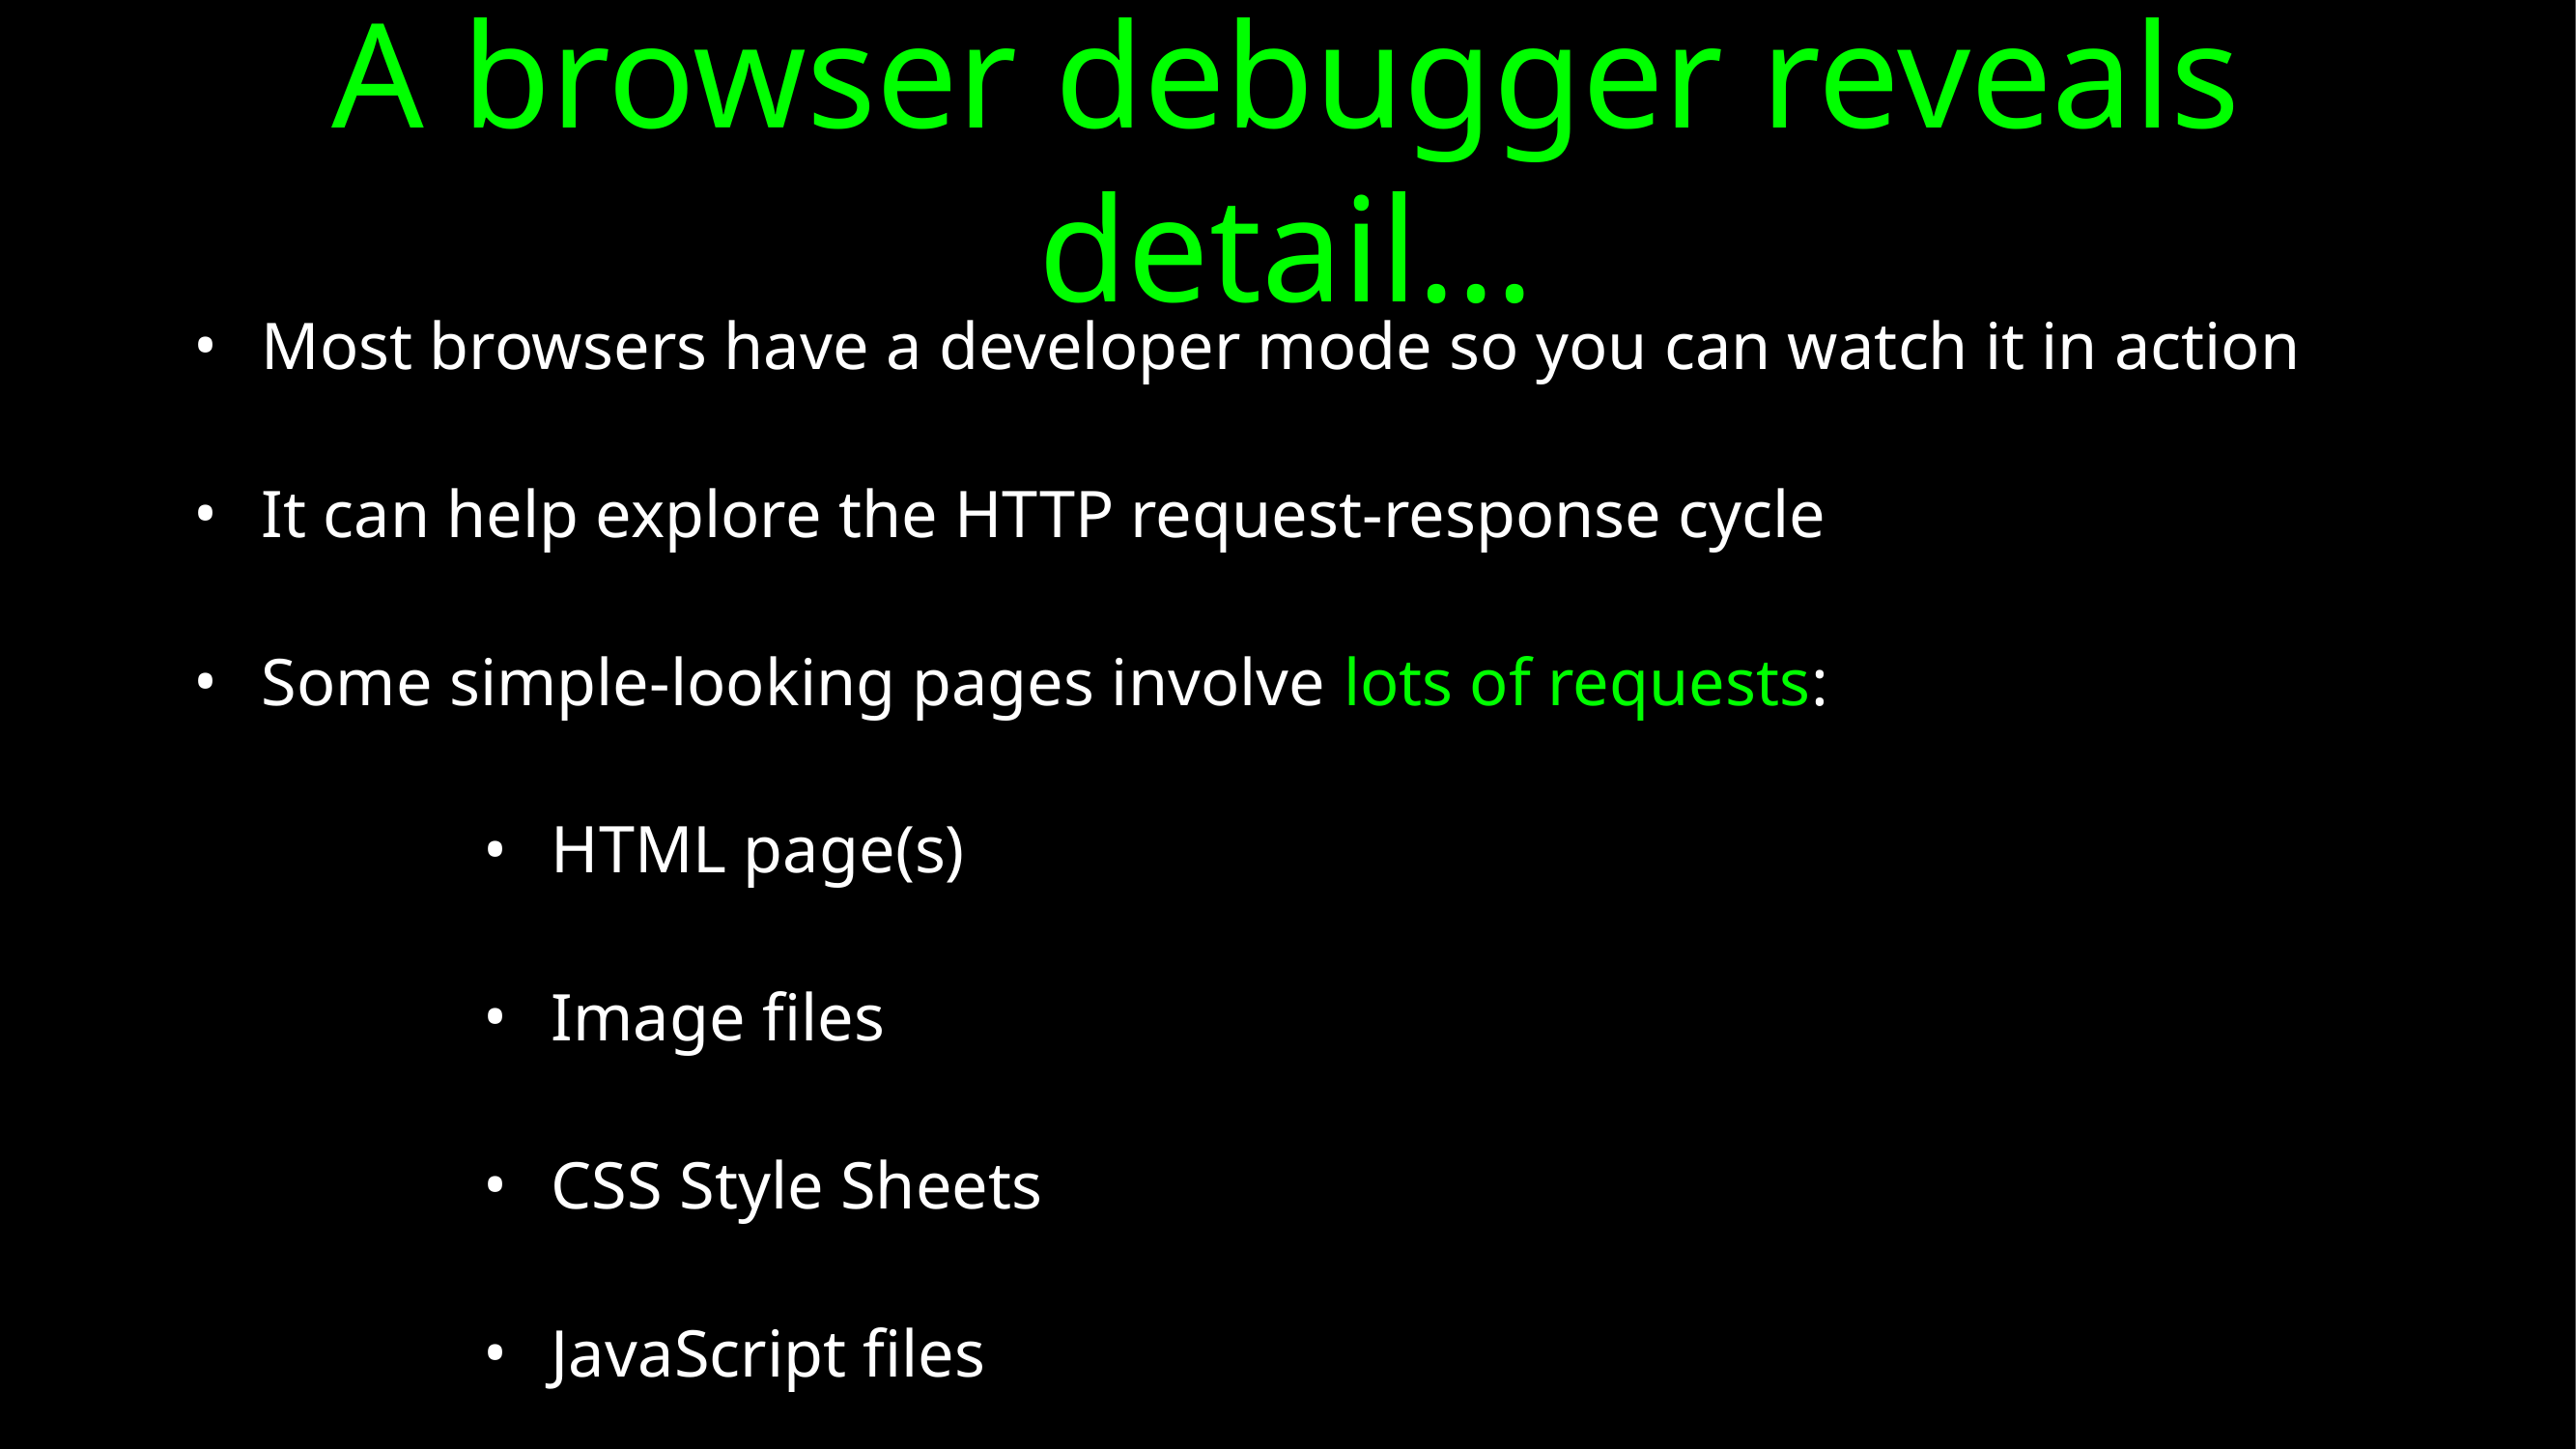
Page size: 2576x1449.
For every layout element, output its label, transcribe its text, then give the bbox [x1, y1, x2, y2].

title A browser debugger reveals detail... [183, 0, 2391, 314]
list Most browsers have a developer mode so you can watch it in action It can help explore the HTTP request-response cycle Some simple-looking pages involve lots of requests: HTML page(s) Image files CSS Style Sheets JavaScript files [183, 372, 2391, 1323]
